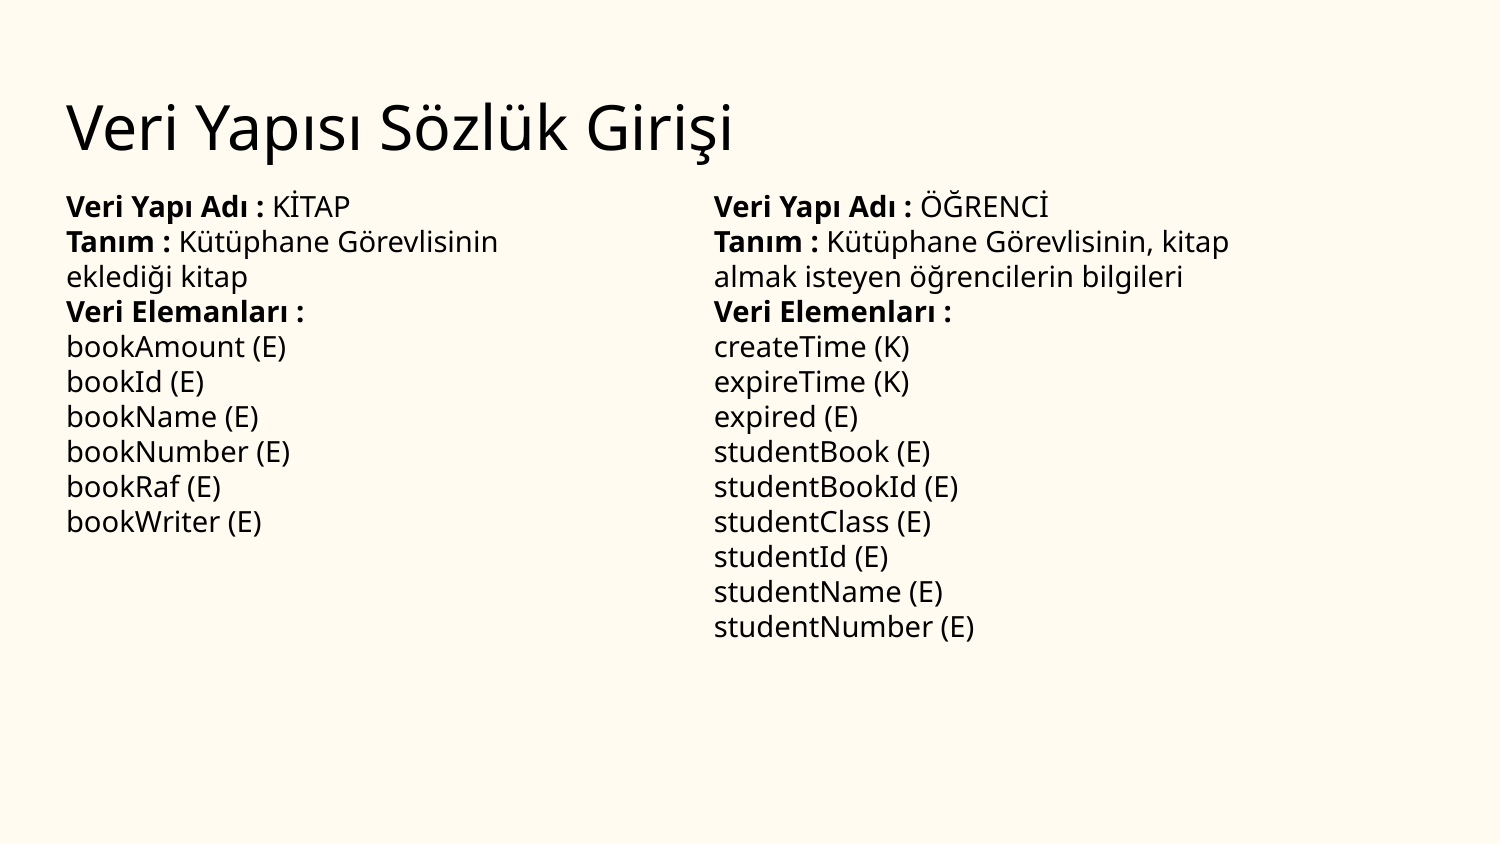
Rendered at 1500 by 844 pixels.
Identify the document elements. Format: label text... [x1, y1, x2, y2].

title Veri Yapısı Sözlük Girişi [51, 72, 1449, 174]
text_box Veri Yapı Adı : KİTAP Tanım : Kütüphane Görevlisinin eklediği kitap Veri Elemanları : bookAmount (E) bookId (E) bookName (E) bookNumber (E) bookRaf (E) bookWriter (E) [51, 173, 583, 589]
text_box Veri Yapı Adı : ÖĞRENCİ Tanım : Kütüphane Görevlisinin, kitap almak isteyen öğrencilerin bilgileri Veri Elemenları : createTime (K) expireTime (K) expired (E) studentBook (E) studentBookId (E) studentClass (E) studentId (E) studentName (E) studentNumber (E) [699, 173, 1293, 693]
